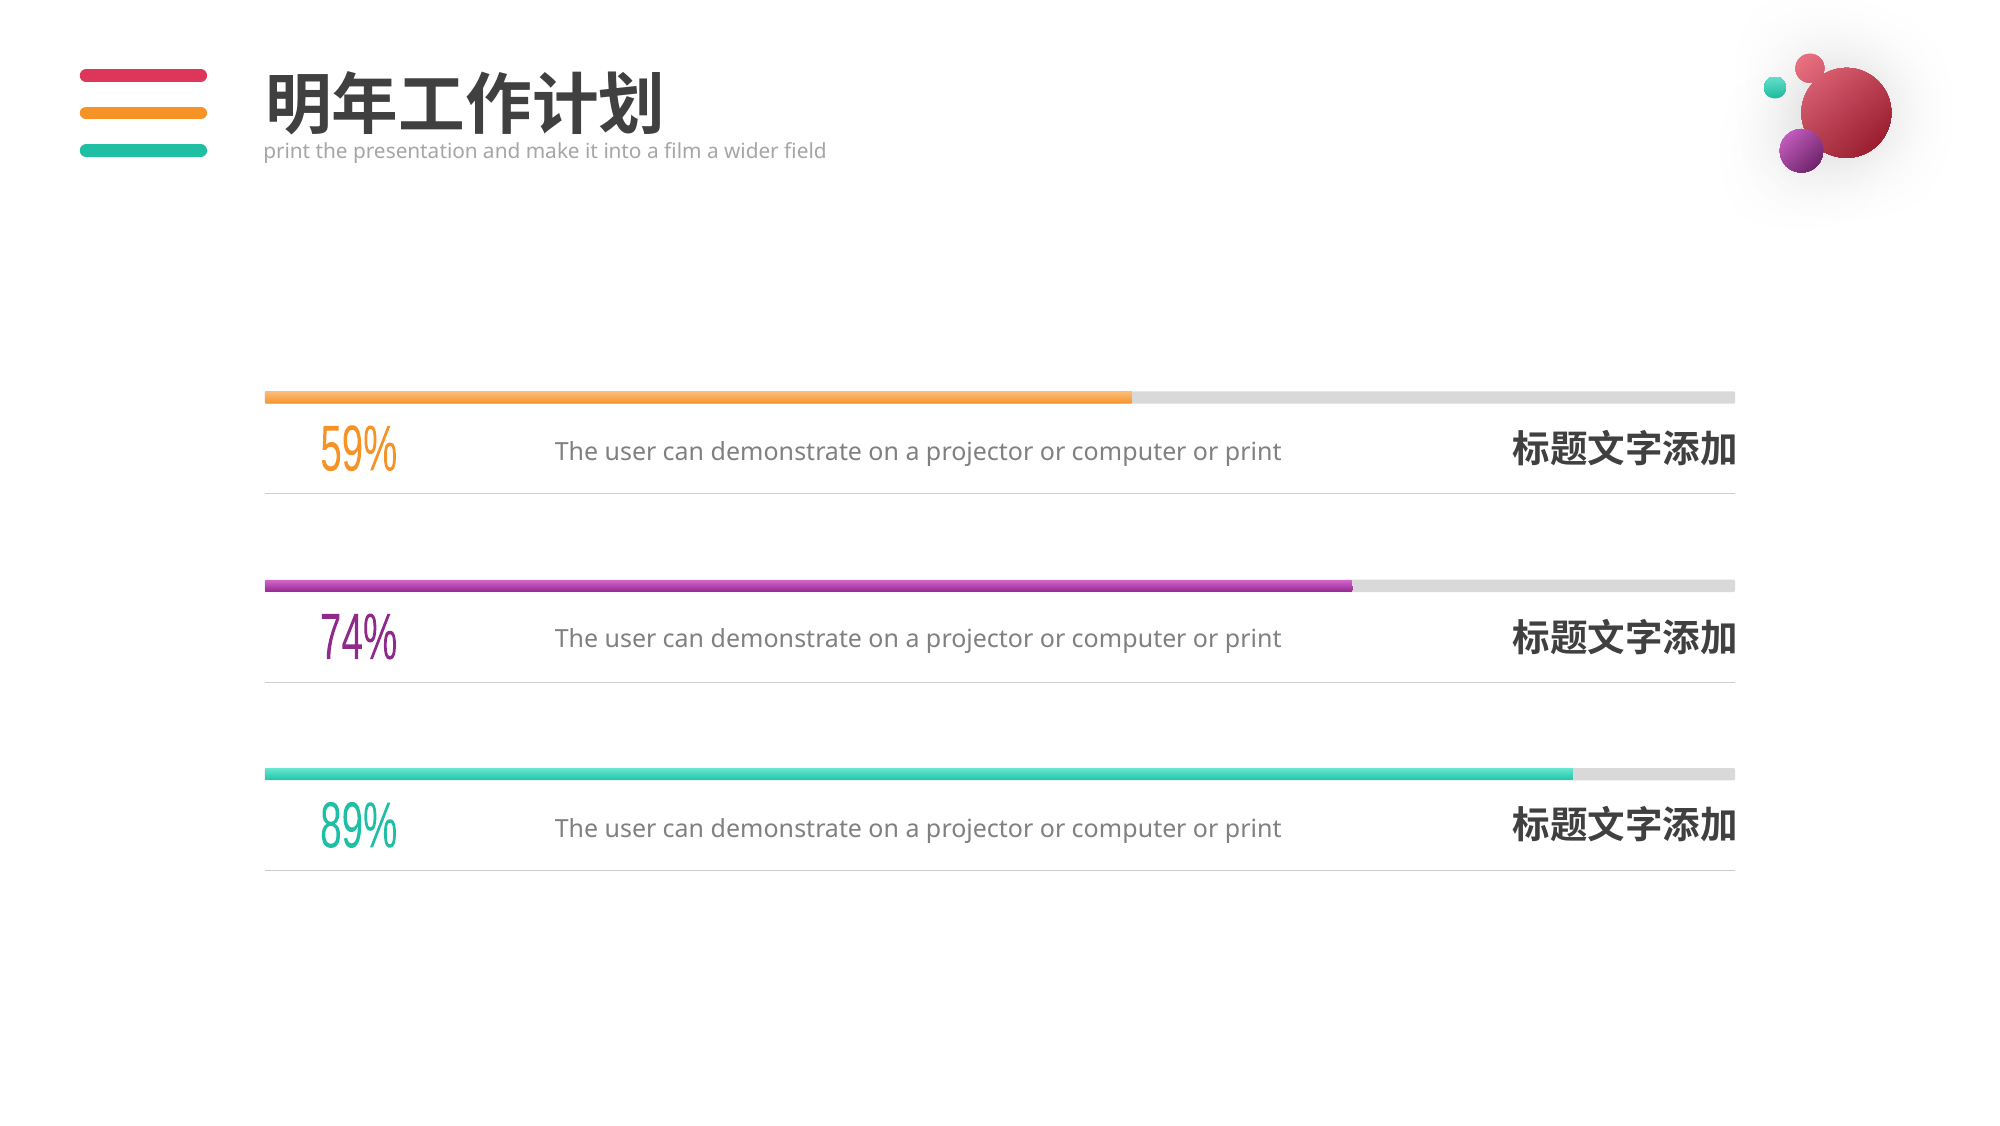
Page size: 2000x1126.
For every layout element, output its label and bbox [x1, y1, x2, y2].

text_box [264, 768, 1753, 871]
text_box [1764, 53, 1892, 173]
text_box [248, 54, 899, 171]
text_box [264, 391, 1753, 494]
text_box [85, 75, 201, 151]
text_box [264, 579, 1753, 682]
